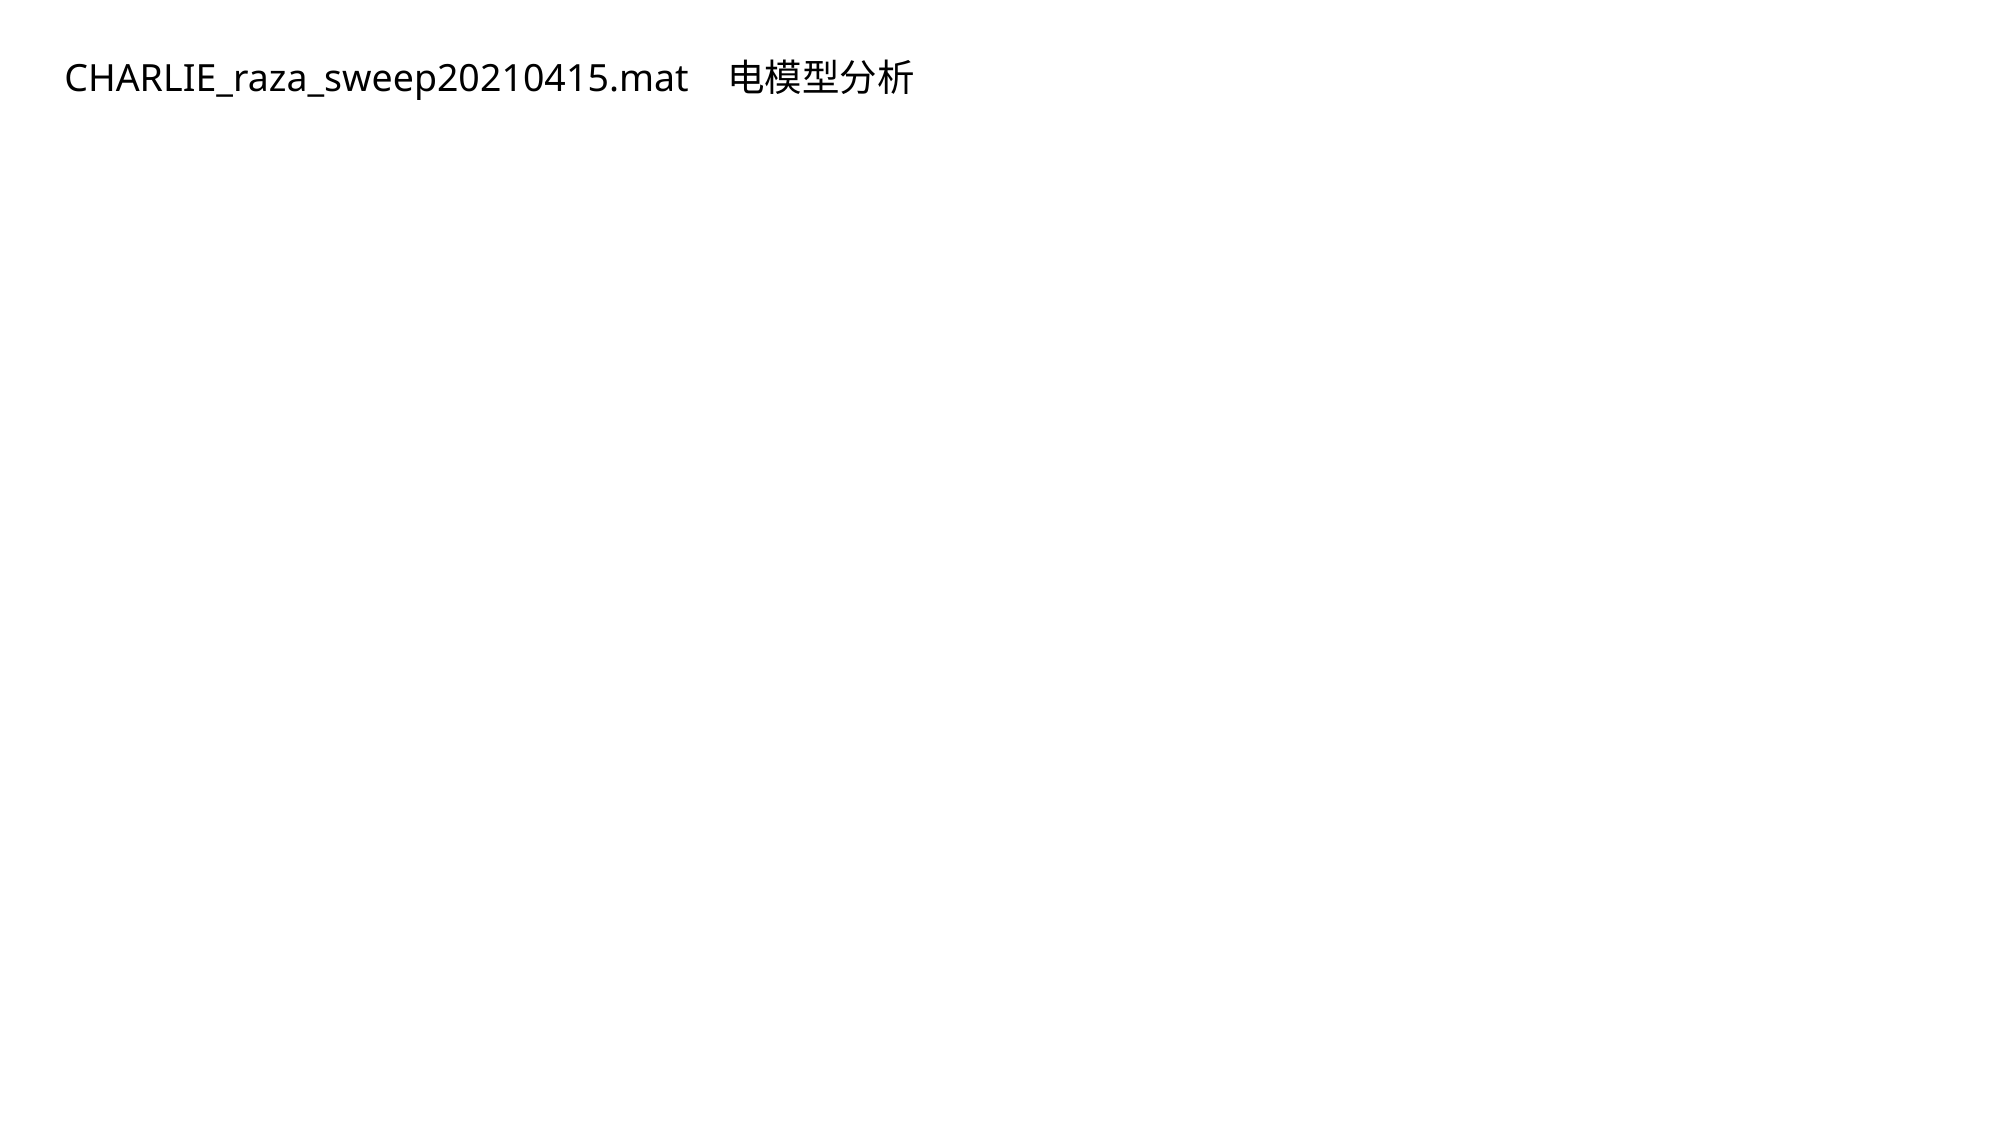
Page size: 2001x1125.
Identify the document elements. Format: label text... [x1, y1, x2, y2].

text_box CHARLIE_raza_sweep20210415.mat 电模型分析 [49, 46, 1963, 242]
